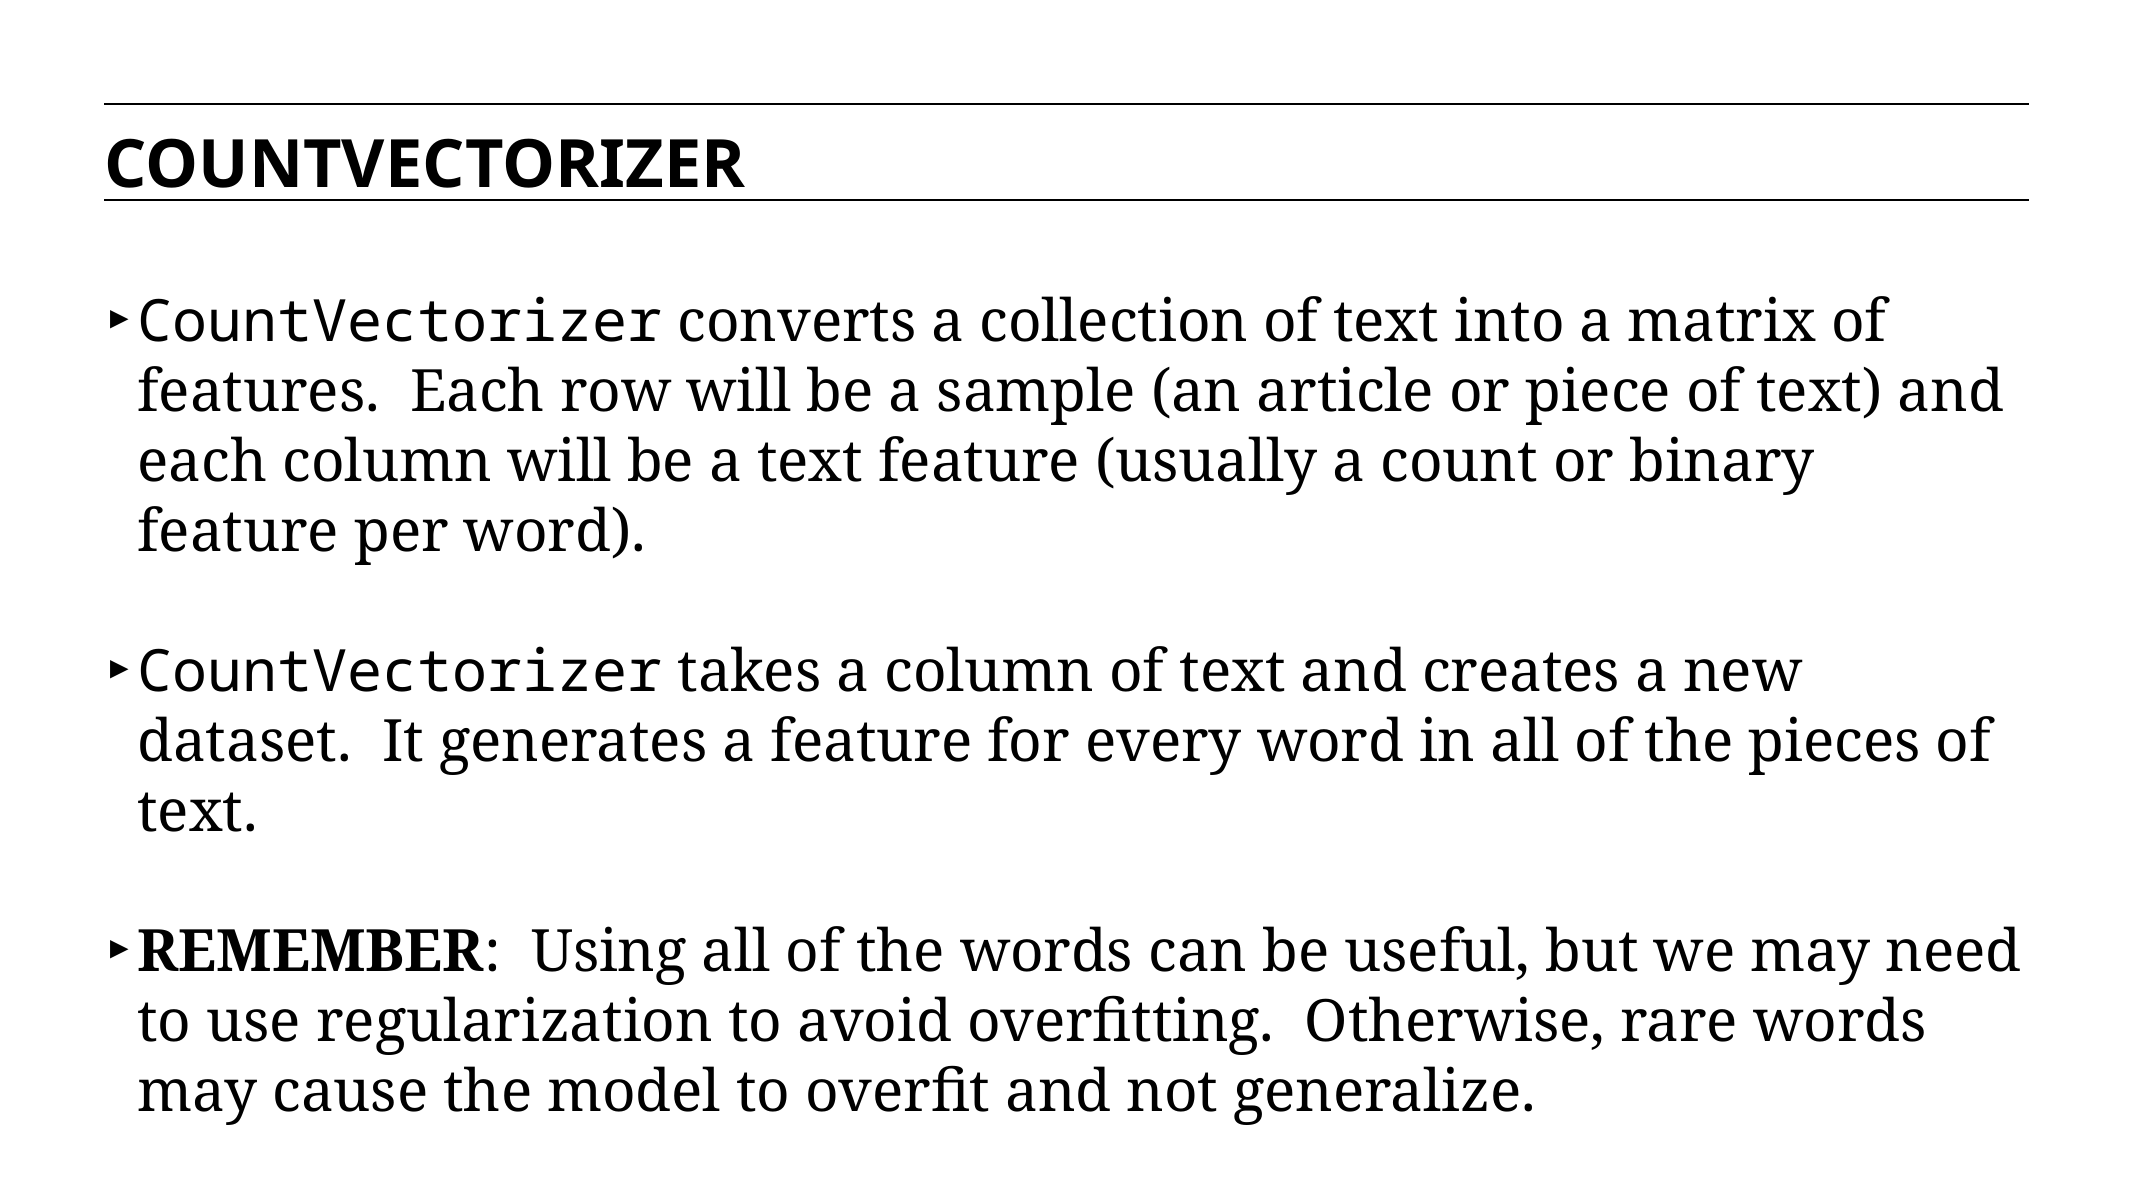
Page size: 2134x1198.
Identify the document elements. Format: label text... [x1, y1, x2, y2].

list CountVectorizer converts a collection of text into a matrix of features. Each row will be a sample (an article or piece of text) and each column will be a text feature (usually a count or binary feature per word). CountVectorizer takes a column of text and creates a new dataset. It generates a feature for every word in all of the pieces of text. REMEMBER: Using all of the words can be useful, but we may need to use regularization to avoid overfitting. Otherwise, rare words may cause the model to overfit and not generalize. [104, 213, 2030, 839]
text_box COUNTVECTORIZER [104, 120, 2030, 192]
